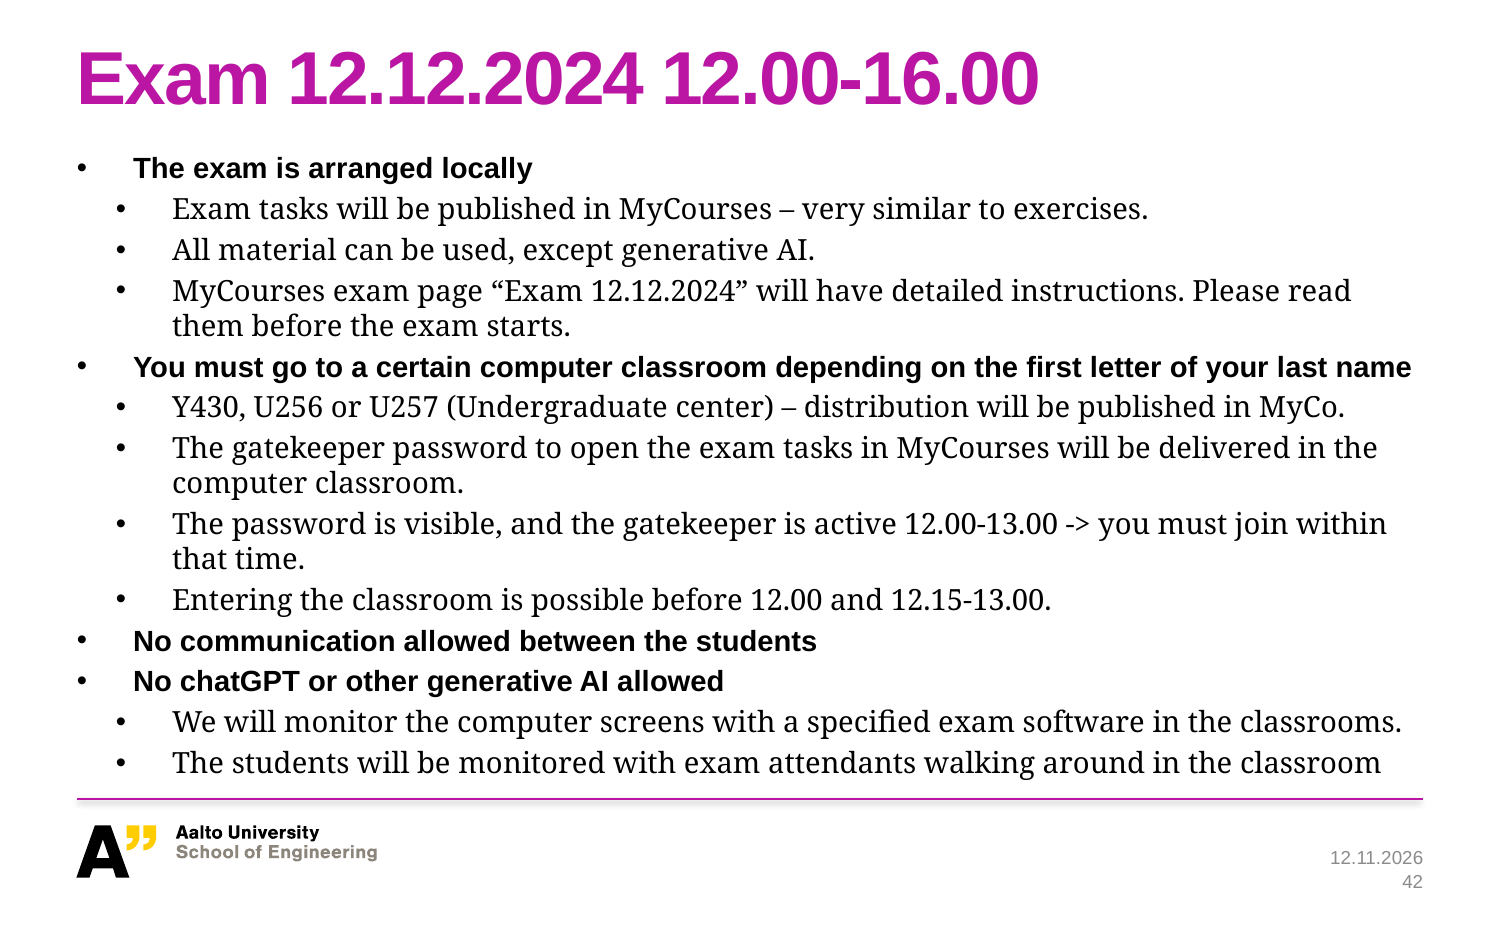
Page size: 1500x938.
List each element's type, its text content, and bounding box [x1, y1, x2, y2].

slide_number 42 [829, 870, 1424, 893]
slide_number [829, 844, 1424, 870]
title Exam 12.12.2024 12.00-16.00 [76, 43, 1424, 149]
list The exam is arranged locally Exam tasks will be published in MyCourses – very similar to exercises. All material can be used, except generative AI. MyCourses exam page “Exam 12.12.2024” will have detailed instructions. Please read them before the exam starts. You must go to a certain computer classroom depending on the first letter of your last name Y430, U256 or U257 (Undergraduate center) – distribution will be published in MyCo. The gatekeeper password to open the exam tasks in MyCourses will be delivered in the computer classroom. The password is visible, and the gatekeeper is active 12.00-13.00 -> you must join within that time. Entering the classroom is possible before 12.00 and 12.15-13.00. No communication allowed between the students No chatGPT or other generative AI allowed We will monitor the computer screens with a specified exam software in the classrooms. The students will be monitored with exam attendants walking around in the classroom [76, 149, 1424, 698]
